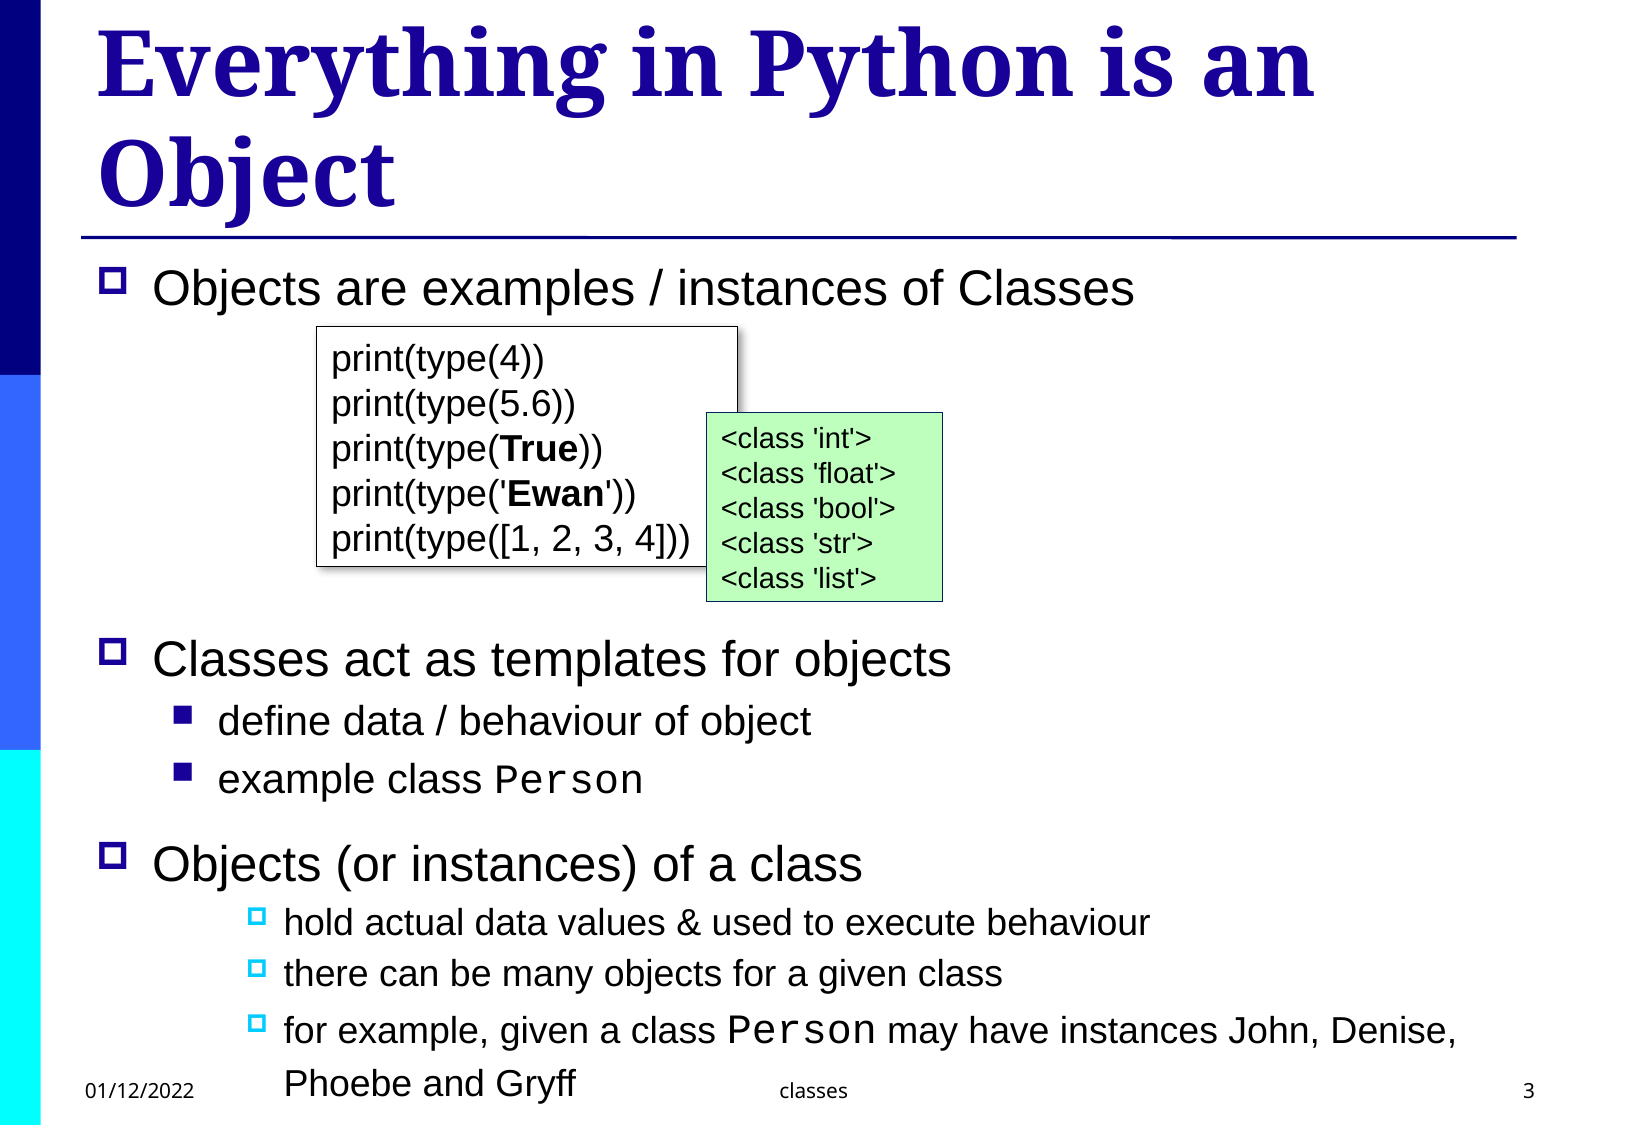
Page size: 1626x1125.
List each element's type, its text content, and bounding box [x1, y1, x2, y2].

text_box <class 'int'> <class 'float'> <class 'bool'> <class 'str'> <class 'list'> [706, 412, 943, 602]
title Everything in Python is an Object [81, 45, 1544, 232]
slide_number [70, 1070, 450, 1125]
slide_number 3 [1170, 1070, 1550, 1125]
footer classes [556, 1070, 1071, 1125]
list Objects are examples / instances of Classes Classes act as templates for objects define data / behaviour of object example class Person Objects (or instances) of a class hold actual data values & used to execute behaviour there can be many objects for a given class for example, given a class Person may have instances John, Denise, Phoebe and Gryff [81, 232, 1544, 976]
text_box print(type(4)) print(type(5.6)) print(type(True)) print(type('Ewan')) print(type([1, 2, 3, 4])) [316, 326, 738, 567]
